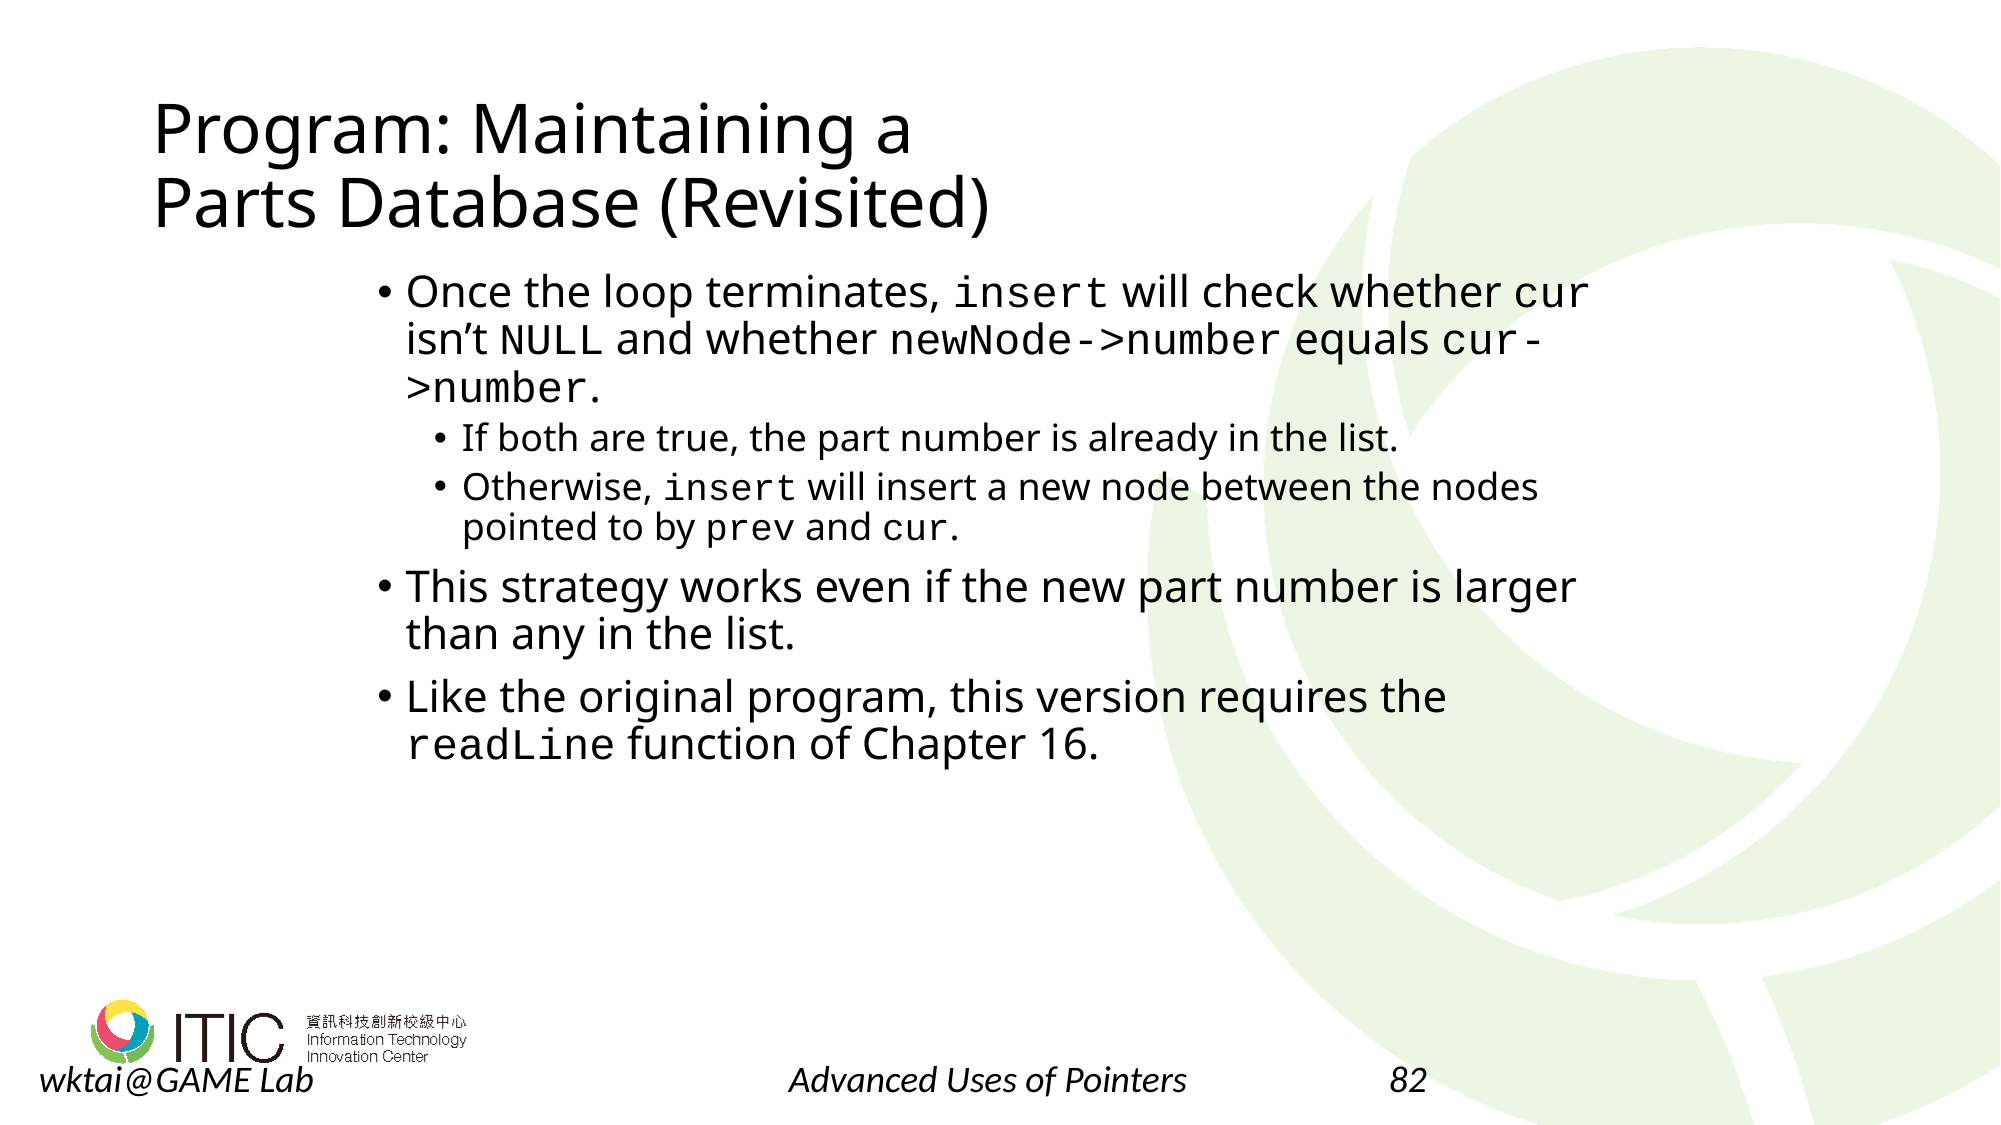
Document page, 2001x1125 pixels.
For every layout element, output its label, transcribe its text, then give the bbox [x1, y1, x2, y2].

picture [0, 0, 2001, 1125]
list Once the loop terminates, insert will check whether cur isn’t NULL and whether newNode->number equals cur->number. If both are true, the part number is already in the list. Otherwise, insert will insert a new node between the nodes pointed to by prev and cur. This strategy works even if the new part number is larger than any in the list. Like the original program, this version requires the readLine function of Chapter 16. [362, 262, 1638, 1038]
title Program: Maintaining a Parts Database (Revisited) [137, 59, 1863, 278]
